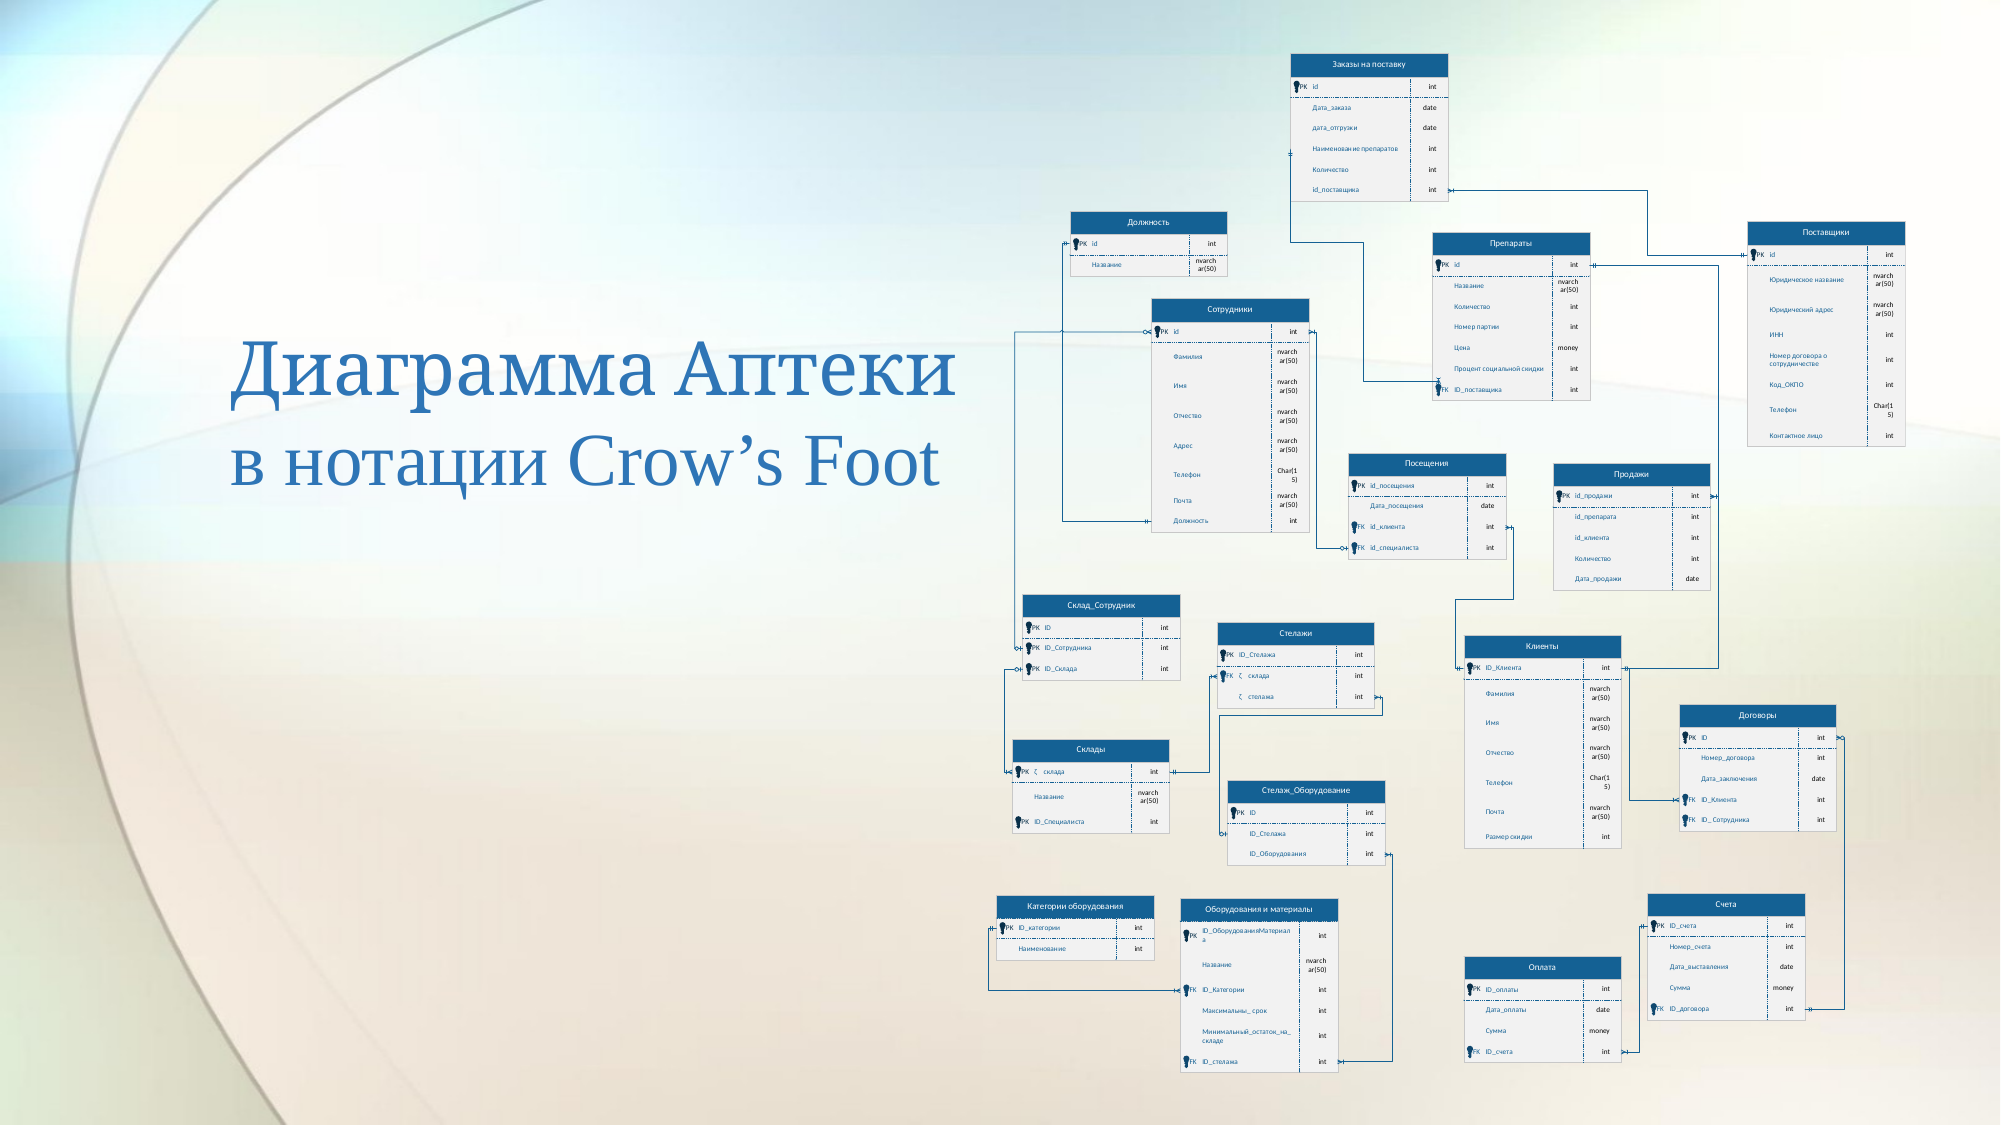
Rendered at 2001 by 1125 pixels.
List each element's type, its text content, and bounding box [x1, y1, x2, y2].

title Диаграмма Аптеки в нотации Crow’s Foot [215, 301, 977, 520]
picture [0, 0, 2001, 1125]
